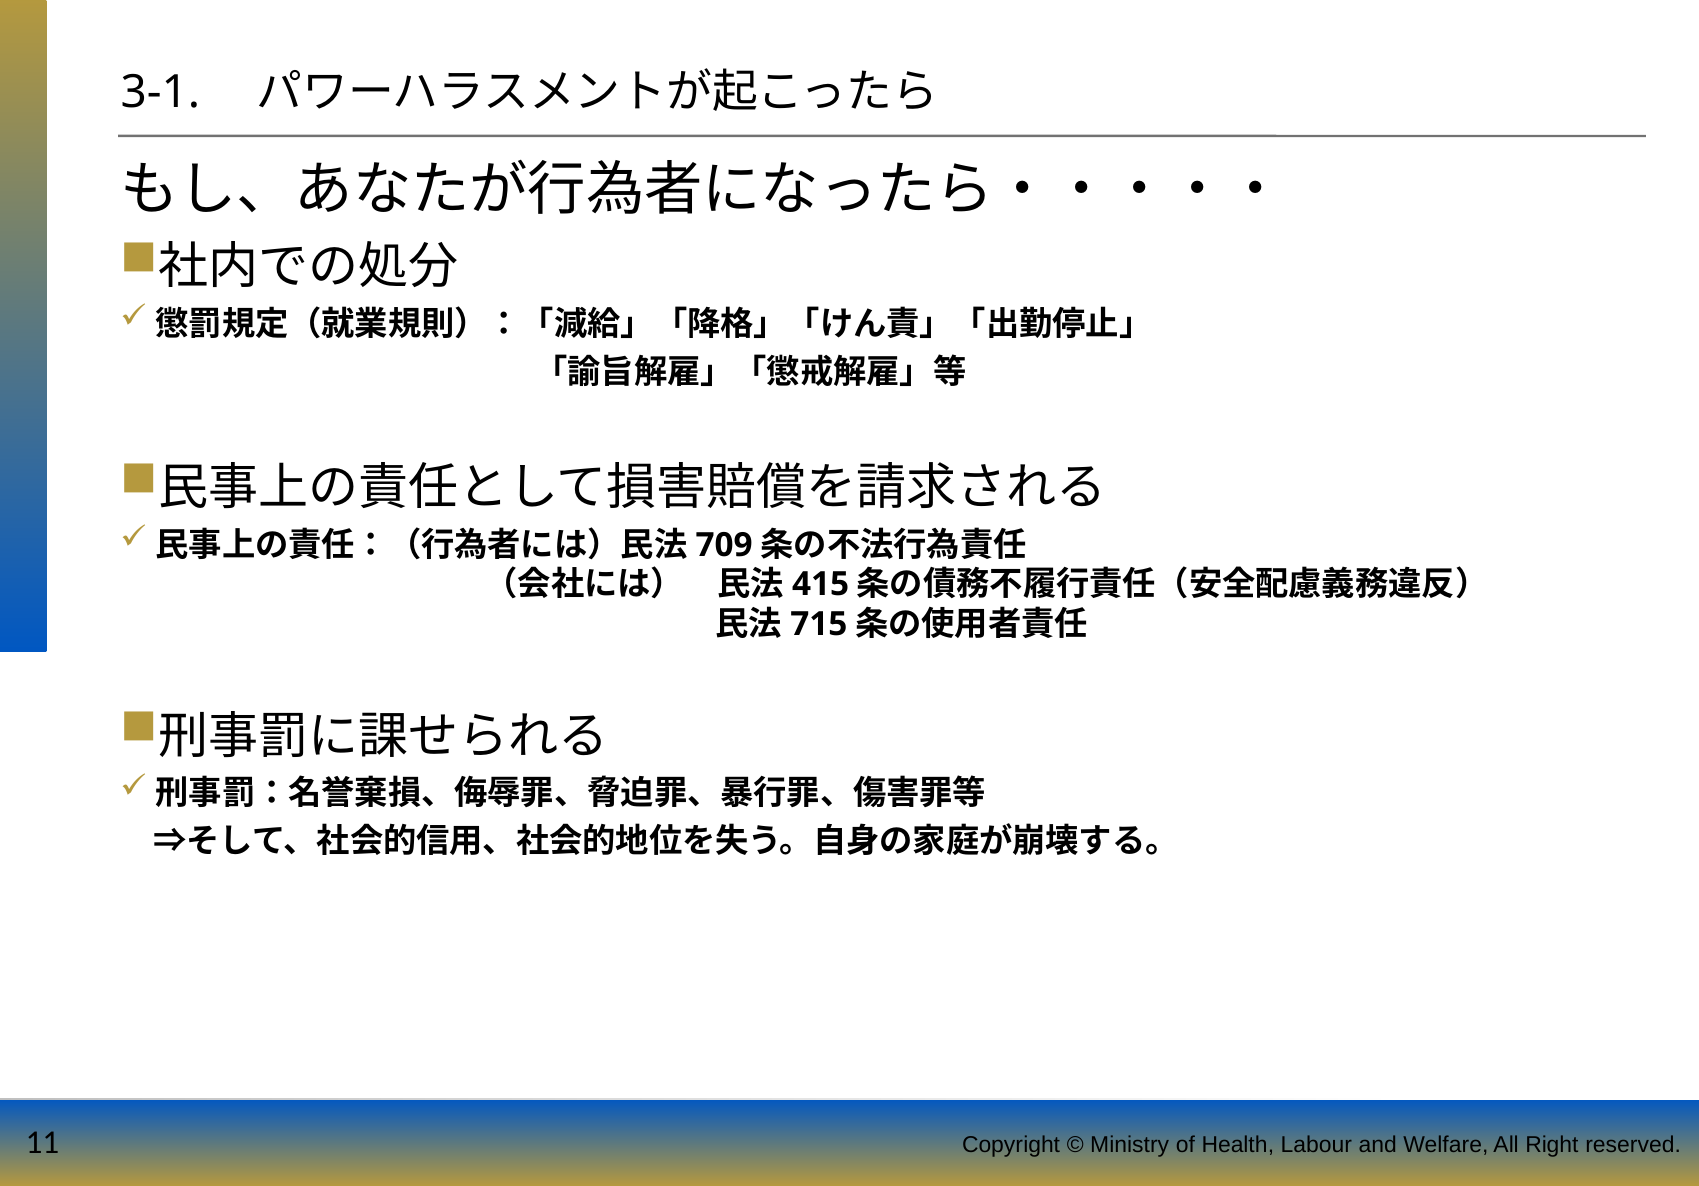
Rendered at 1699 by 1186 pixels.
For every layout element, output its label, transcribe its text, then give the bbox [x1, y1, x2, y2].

text_box もし、あなたが行為者になったら・・・・・ 社内での処分 懲罰規定（就業規則）：「減給」「降格」「けん責」「出勤停止」 「諭旨解雇」「懲戒解雇」等 民事上の責任として損害賠償を請求される 民事上の責任：（行為者には）民法709条の不法行為責任 （会社には） 民法415条の債務不履行責任（安全配慮義務違反） 民法715条の使用者責任 刑事罰に課せられる 刑事罰：名誉棄損、侮辱罪、脅迫罪、暴行罪、傷害罪等 ⇒そして、社会的信用、社会的地位を失う。自身の家庭が崩壊する。 [105, 143, 1653, 1077]
title 3-1. パワーハラスメントが起こったら [105, 57, 1653, 119]
text_box 11 [10, 1112, 408, 1176]
